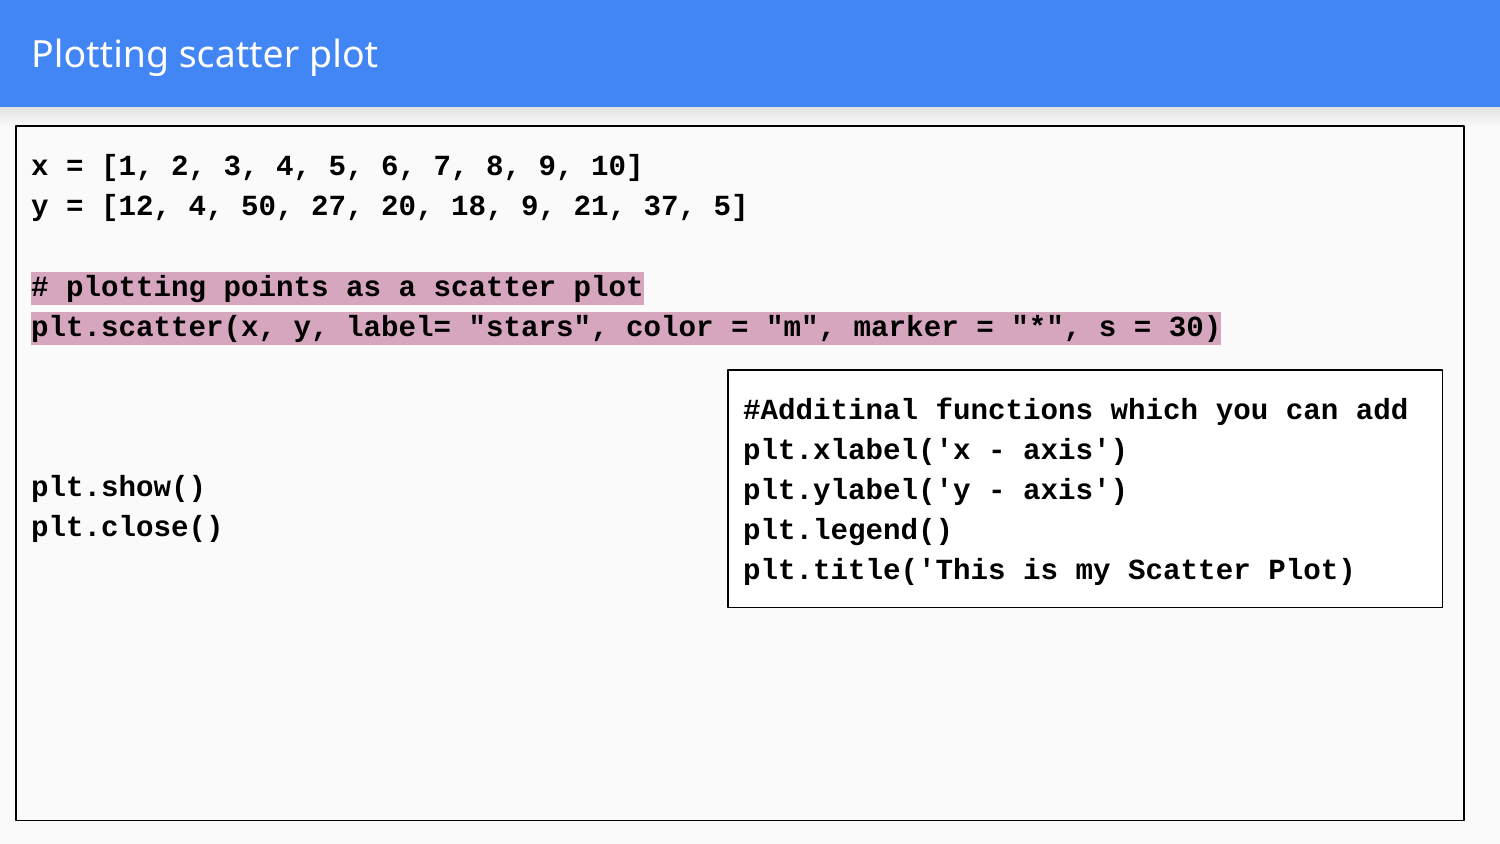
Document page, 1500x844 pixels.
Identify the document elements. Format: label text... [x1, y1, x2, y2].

text_box x = [1, 2, 3, 4, 5, 6, 7, 8, 9, 10] y = [12, 4, 50, 27, 20, 18, 9, 21, 37, 5] # plotting points as a scatter plot plt.scatter(x, y, label= "stars", color = "m", marker = "*", s = 30) plt.show() plt.close() [16, 126, 1464, 821]
title Plotting scatter plot [16, 2, 1464, 102]
text_box #Additinal functions which you can add plt.xlabel('x - axis') plt.ylabel('y - axis') plt.legend() plt.title('This is my Scatter Plot) [728, 369, 1443, 608]
